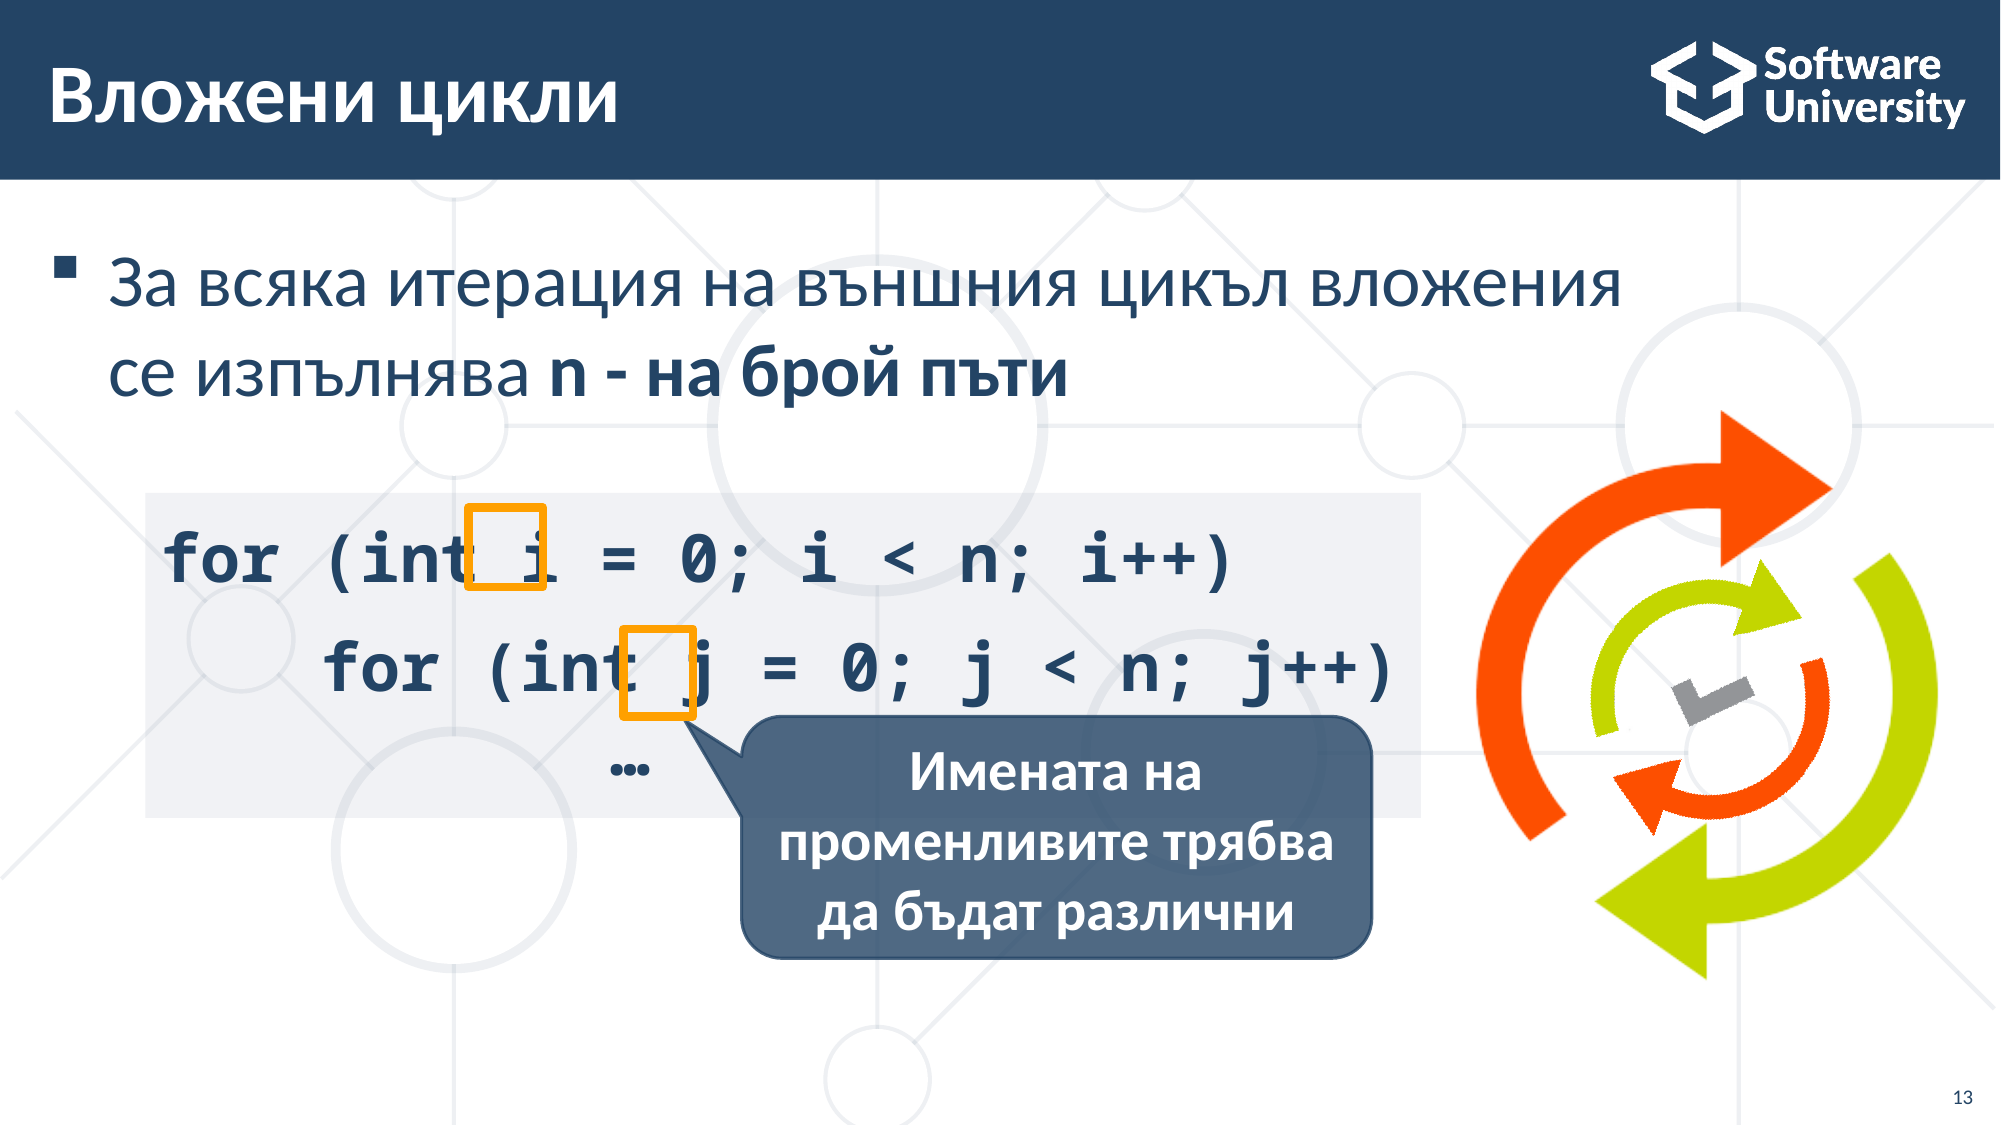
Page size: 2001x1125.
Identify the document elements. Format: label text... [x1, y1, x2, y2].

text_box [621, 627, 695, 718]
text_box Имената на променливите трябва да бъдат различни [683, 714, 1374, 961]
slide_number 13 [1927, 1067, 1989, 1117]
text_box [466, 505, 545, 589]
list За всяка итерация на външния цикъл вложения се изпълнява n - на брой пъти [31, 225, 1829, 413]
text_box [1420, 410, 1994, 984]
text_box for (int i = 0; i < n; i++) for (int j = 0; j < n; j++) … [145, 492, 1415, 818]
picture [1651, 41, 1966, 134]
title Вложени цикли [31, 16, 1625, 162]
